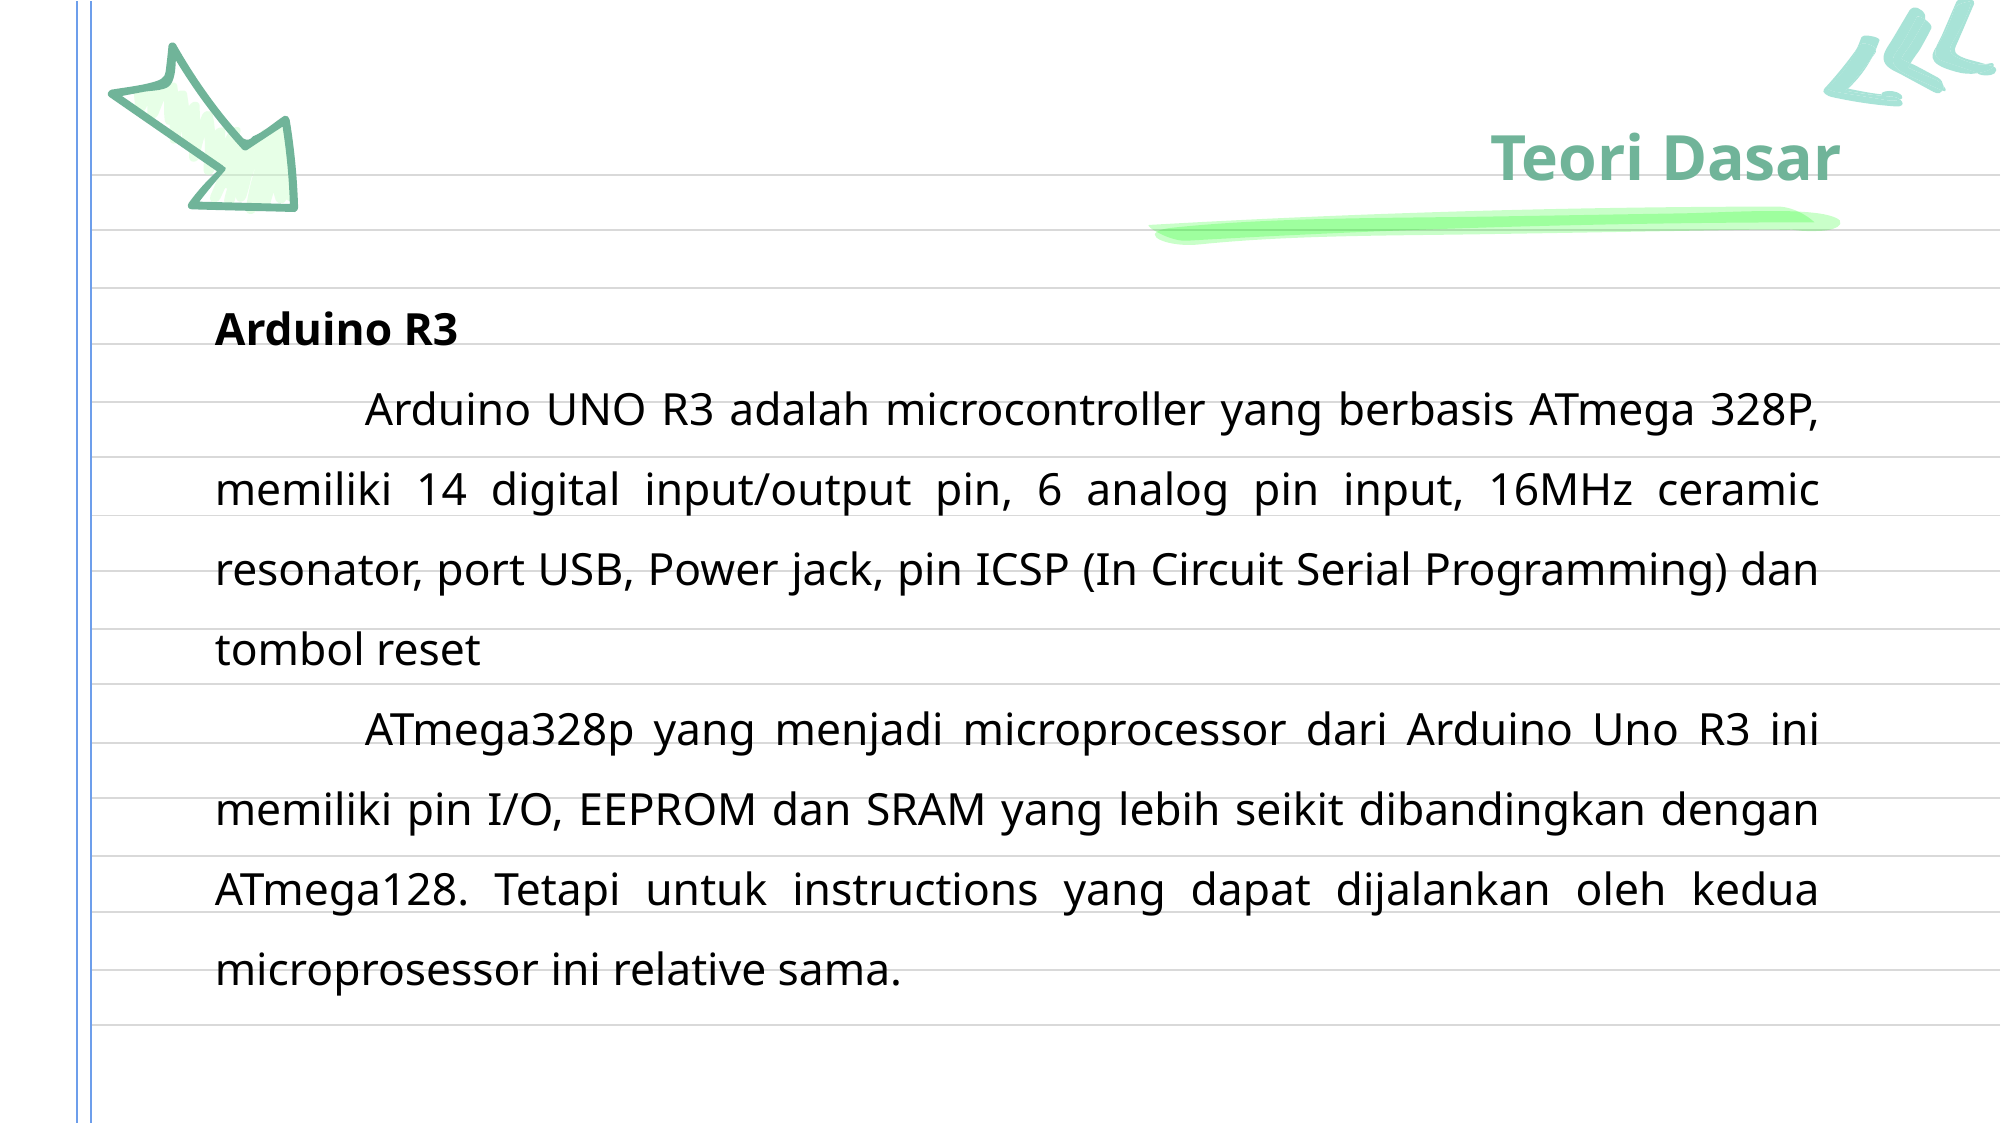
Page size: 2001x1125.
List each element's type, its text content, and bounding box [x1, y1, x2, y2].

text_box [1137, 206, 1843, 246]
title Teori Dasar [999, 118, 1843, 254]
subtitle Arduino R3 Arduino UNO R3 adalah microcontroller yang berbasis ATmega 328P, memiliki 14 digital input/output pin, 6 analog pin input, 16MHz ceramic resonator, port USB, Power jack, pin ICSP (In Circuit Serial Programming) dan tombol reset ATmega328p yang menjadi microprocessor dari Arduino Uno R3 ini memiliki pin I/O, EEPROM dan SRAM yang lebih seikit dibandingkan dengan ATmega128. Tetapi untuk instructions yang dapat dijalankan oleh kedua microprosessor ini relative sama. [194, 254, 1843, 993]
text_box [122, 36, 292, 235]
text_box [1814, 11, 1992, 105]
